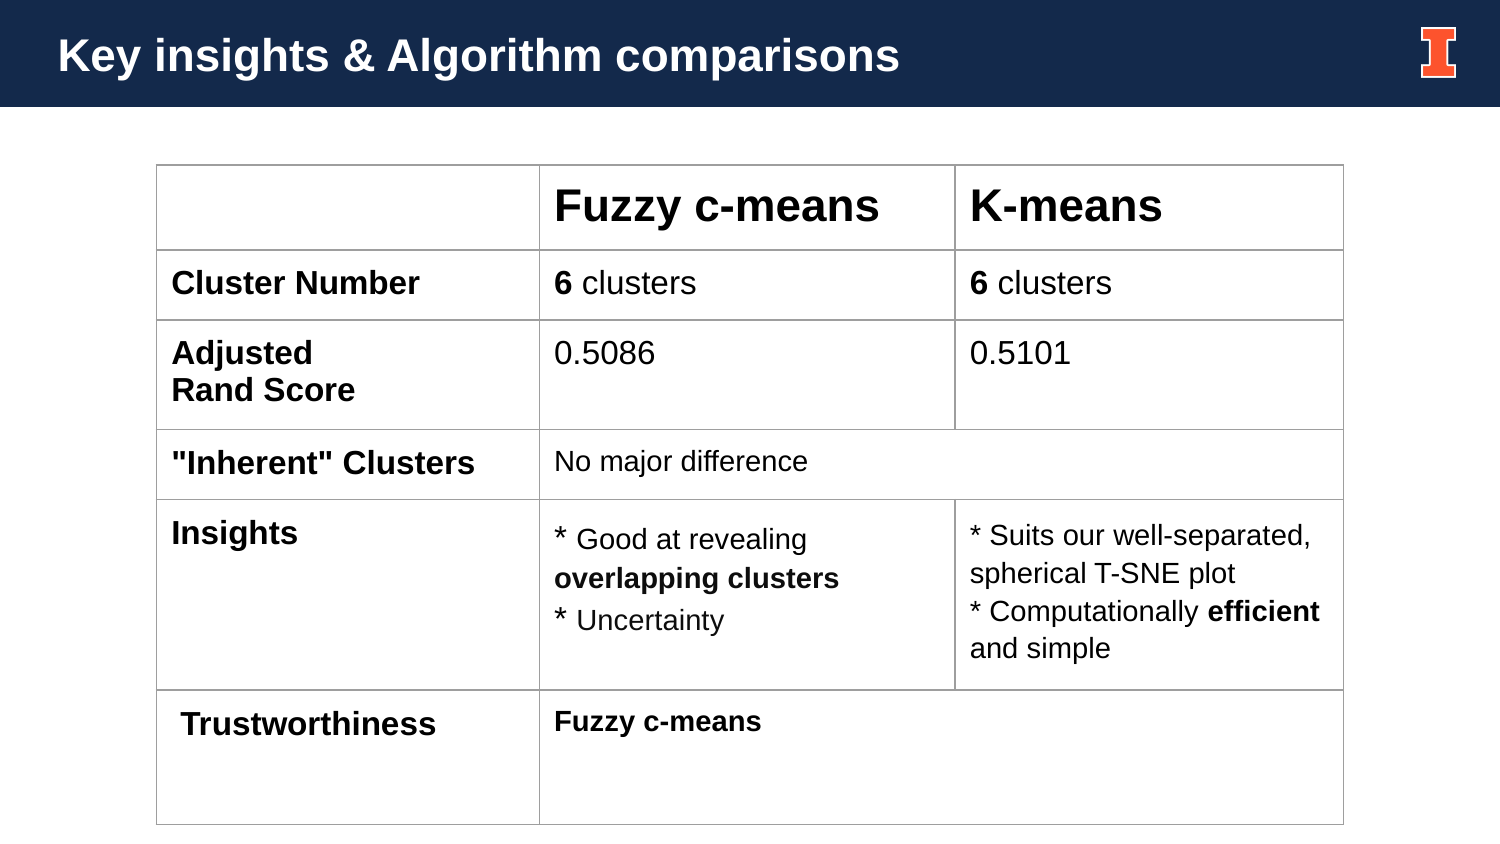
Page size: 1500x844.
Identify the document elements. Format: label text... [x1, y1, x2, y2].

table_cell 6 clusters [956, 251, 1343, 319]
table_cell * Good at revealing overlapping clusters * Uncertainty [540, 500, 954, 689]
table_cell 0.5086 [540, 321, 954, 429]
table_cell * Suits our well-separated, spherical T-SNE plot * Computationally efficient and simple [956, 500, 1343, 689]
table_header K-means [956, 166, 1343, 249]
table_cell Adjusted Rand Score [157, 321, 539, 429]
picture [1421, 27, 1456, 78]
table_cell Insights [157, 500, 539, 689]
text_box Key insights & Algorithm comparisons [46, 19, 1389, 87]
table_cell No major difference [540, 430, 1343, 499]
text_box [0, 0, 1500, 107]
table_cell "Inherent" Clusters [157, 430, 539, 499]
table_cell Trustworthiness [157, 691, 539, 824]
table_cell Cluster Number [157, 251, 539, 319]
table_header Fuzzy c-means [540, 166, 954, 249]
table_cell 6 clusters [540, 251, 954, 319]
table_cell 0.5101 [956, 321, 1343, 429]
table_header [157, 166, 539, 249]
table_cell Fuzzy c-means [540, 691, 1343, 824]
